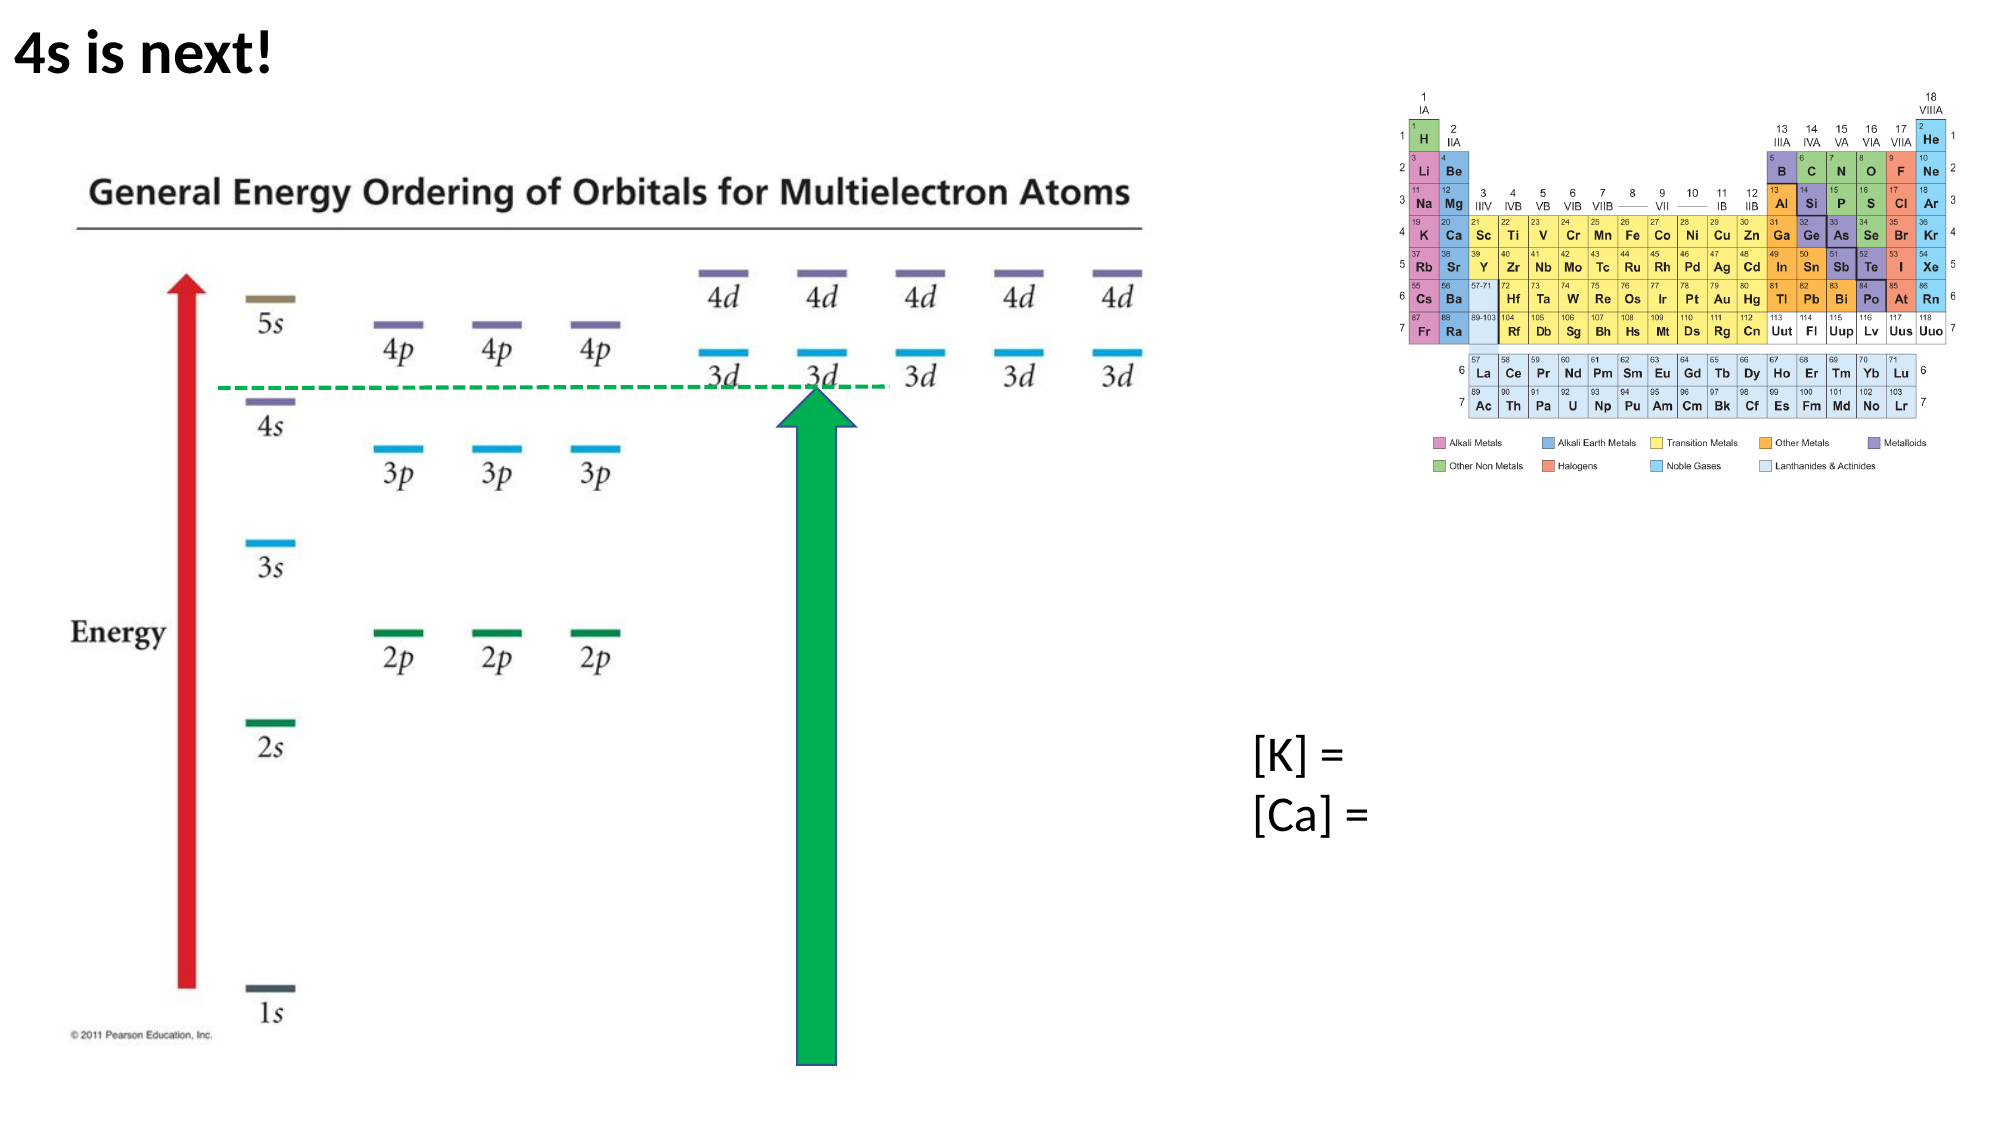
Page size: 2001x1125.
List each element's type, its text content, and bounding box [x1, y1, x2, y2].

picture [1399, 90, 1956, 472]
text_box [0, 154, 1213, 1066]
text_box 4s is next! [0, 3, 1897, 94]
text_box [K] = [Ca] = [1237, 713, 1711, 849]
